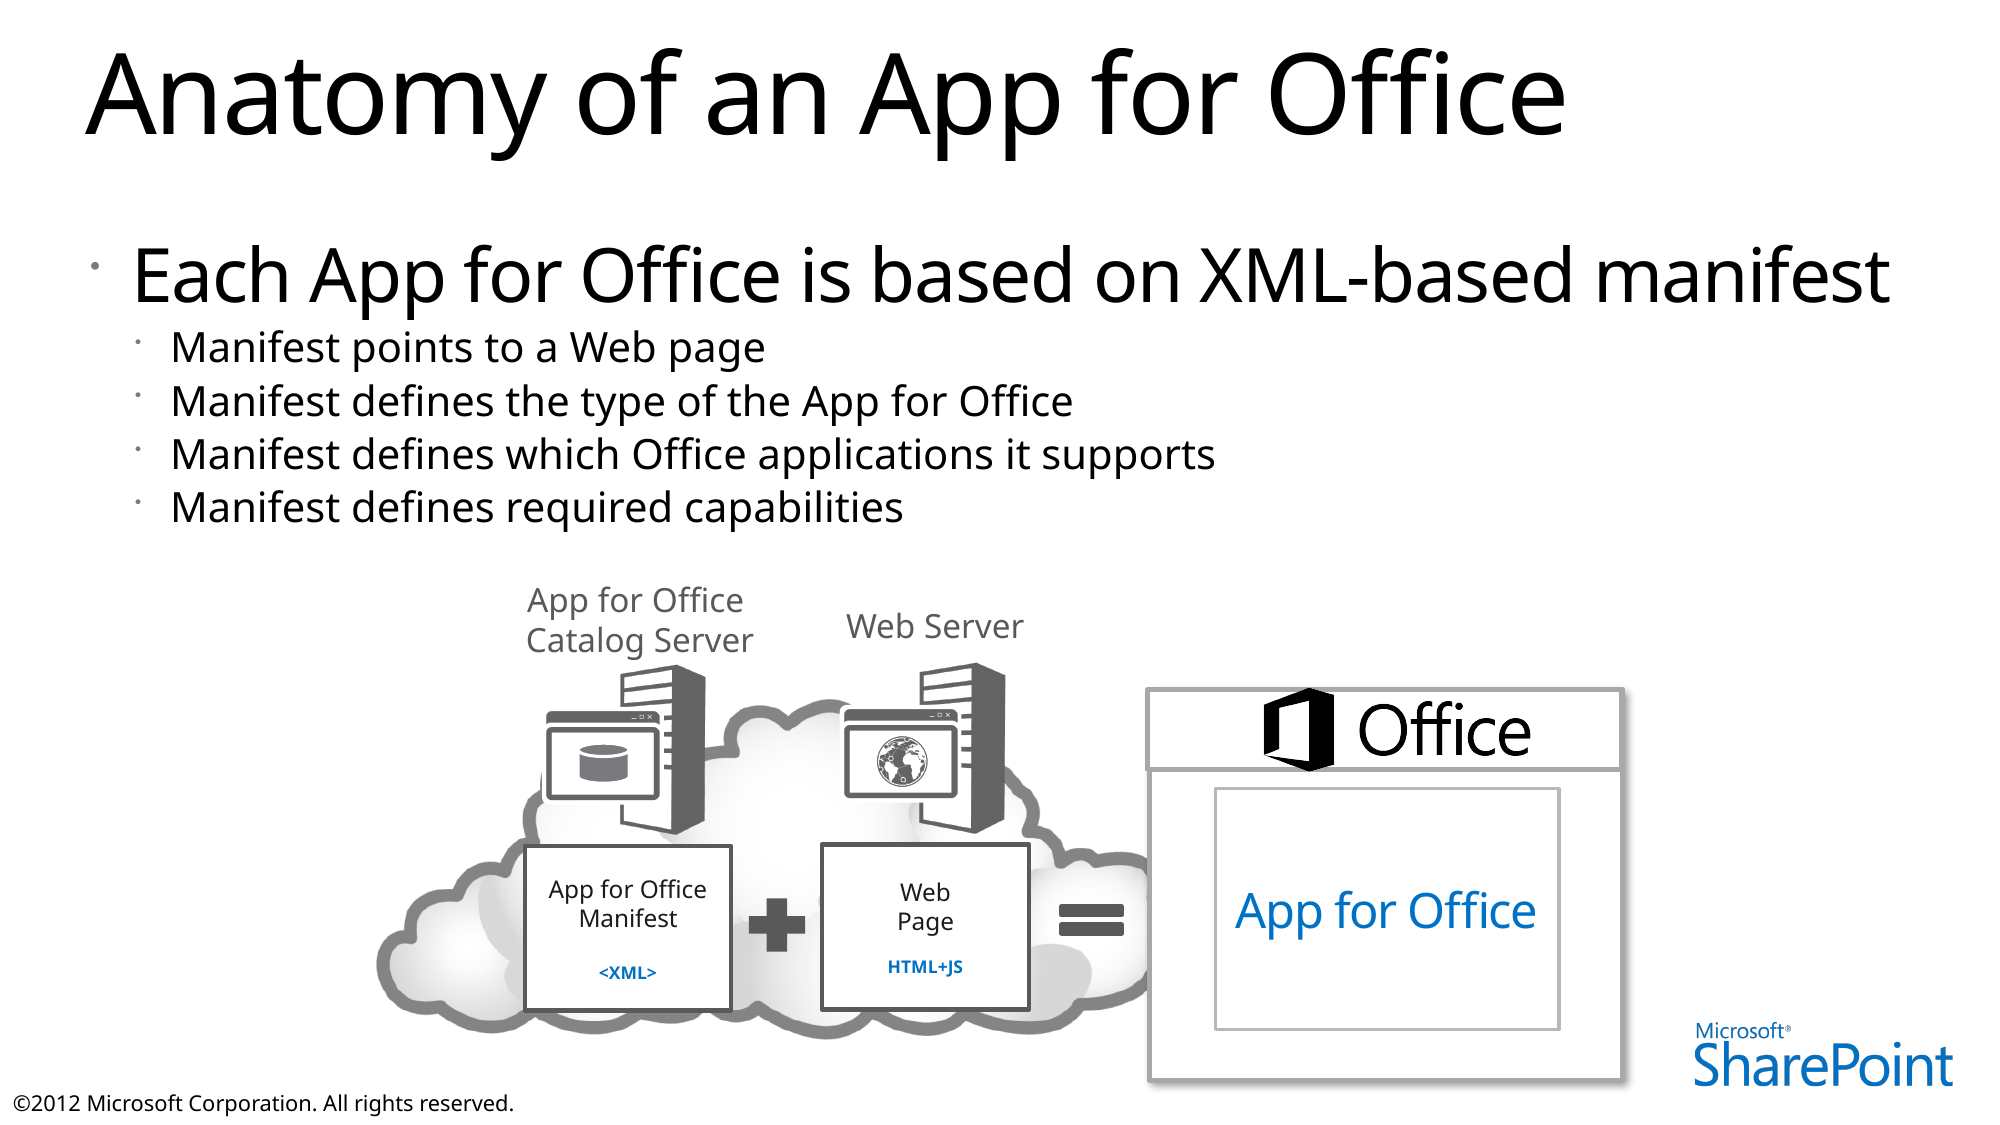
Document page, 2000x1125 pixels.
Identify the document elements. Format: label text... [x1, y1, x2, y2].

list Each App for Office is based on XML-based manifest Manifest points to a Web page Manifest defines the type of the App for Office Manifest defines which Office applications it supports Manifest defines required capabilities [85, 237, 1914, 573]
title Anatomy of an App for Office [85, 37, 1914, 161]
picture [1690, 1007, 1953, 1098]
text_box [376, 572, 1624, 1081]
